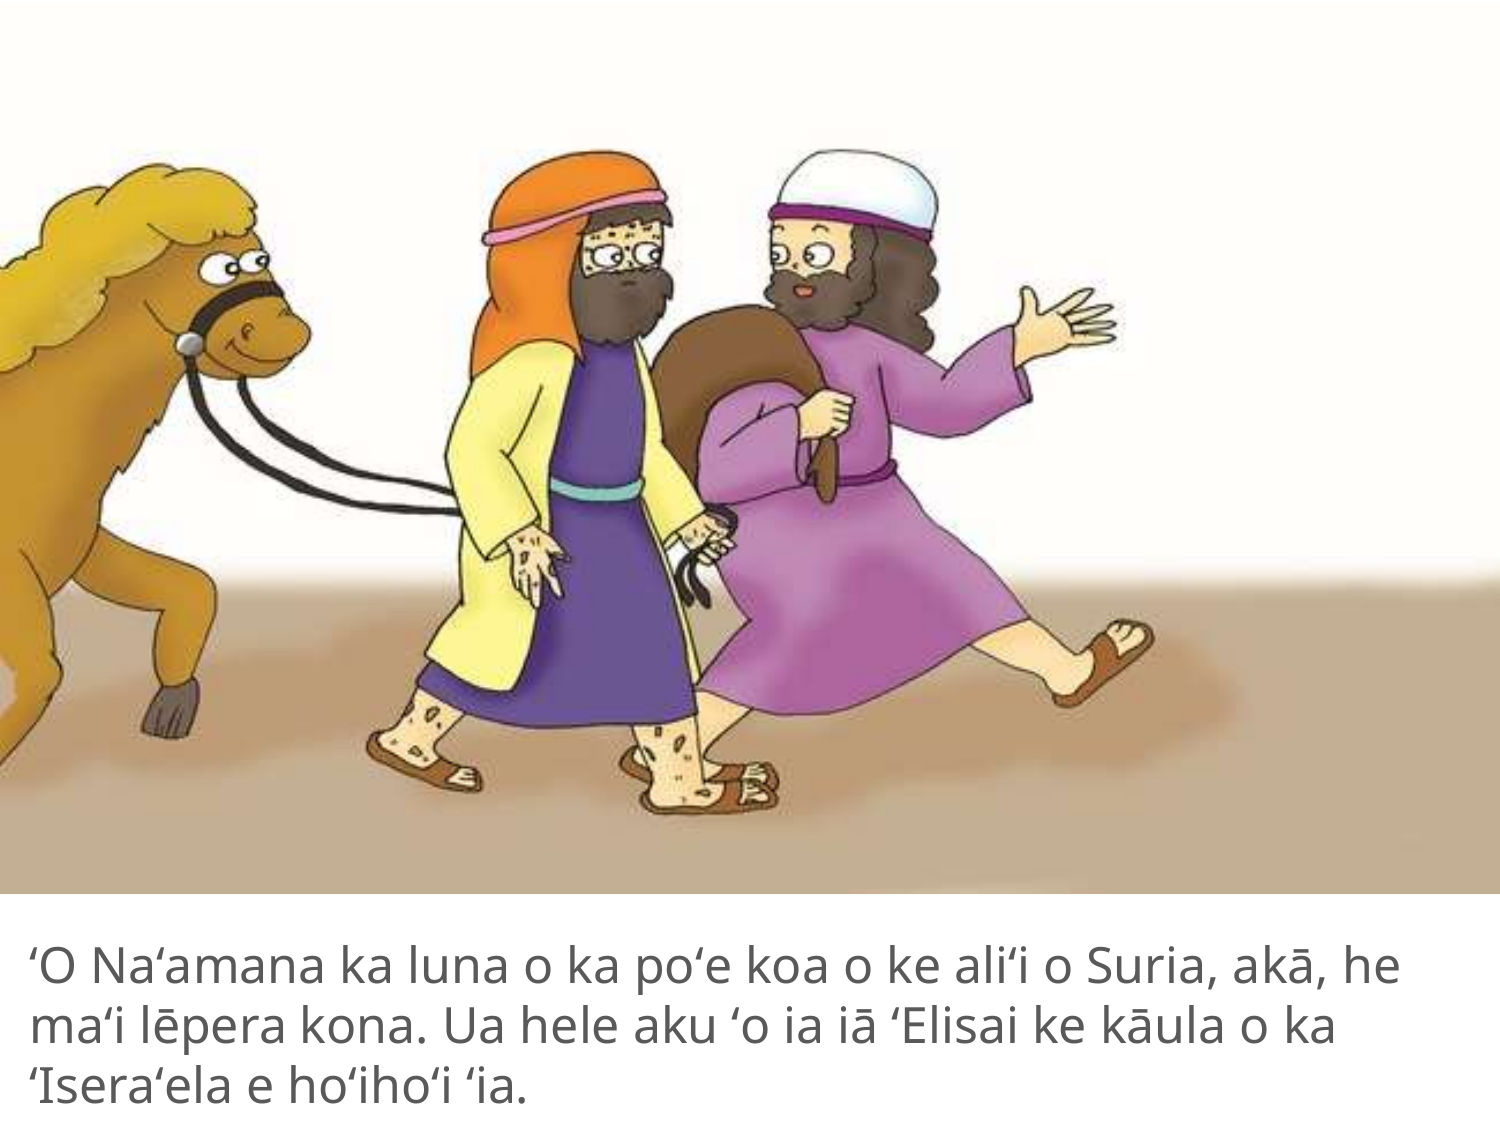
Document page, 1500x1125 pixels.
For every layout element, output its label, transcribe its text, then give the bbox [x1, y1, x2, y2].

picture [0, 1, 1500, 894]
text_box ʻO Naʻamana ka luna o ka poʻe koa o ke aliʻi o Suria, akā, he maʻi lēpera kona. Ua hele aku ʻo ia iā ʻElisai ke kāula o ka ʻIseraʻela e hoʻihoʻi ʻia. [14, 925, 1486, 1121]
